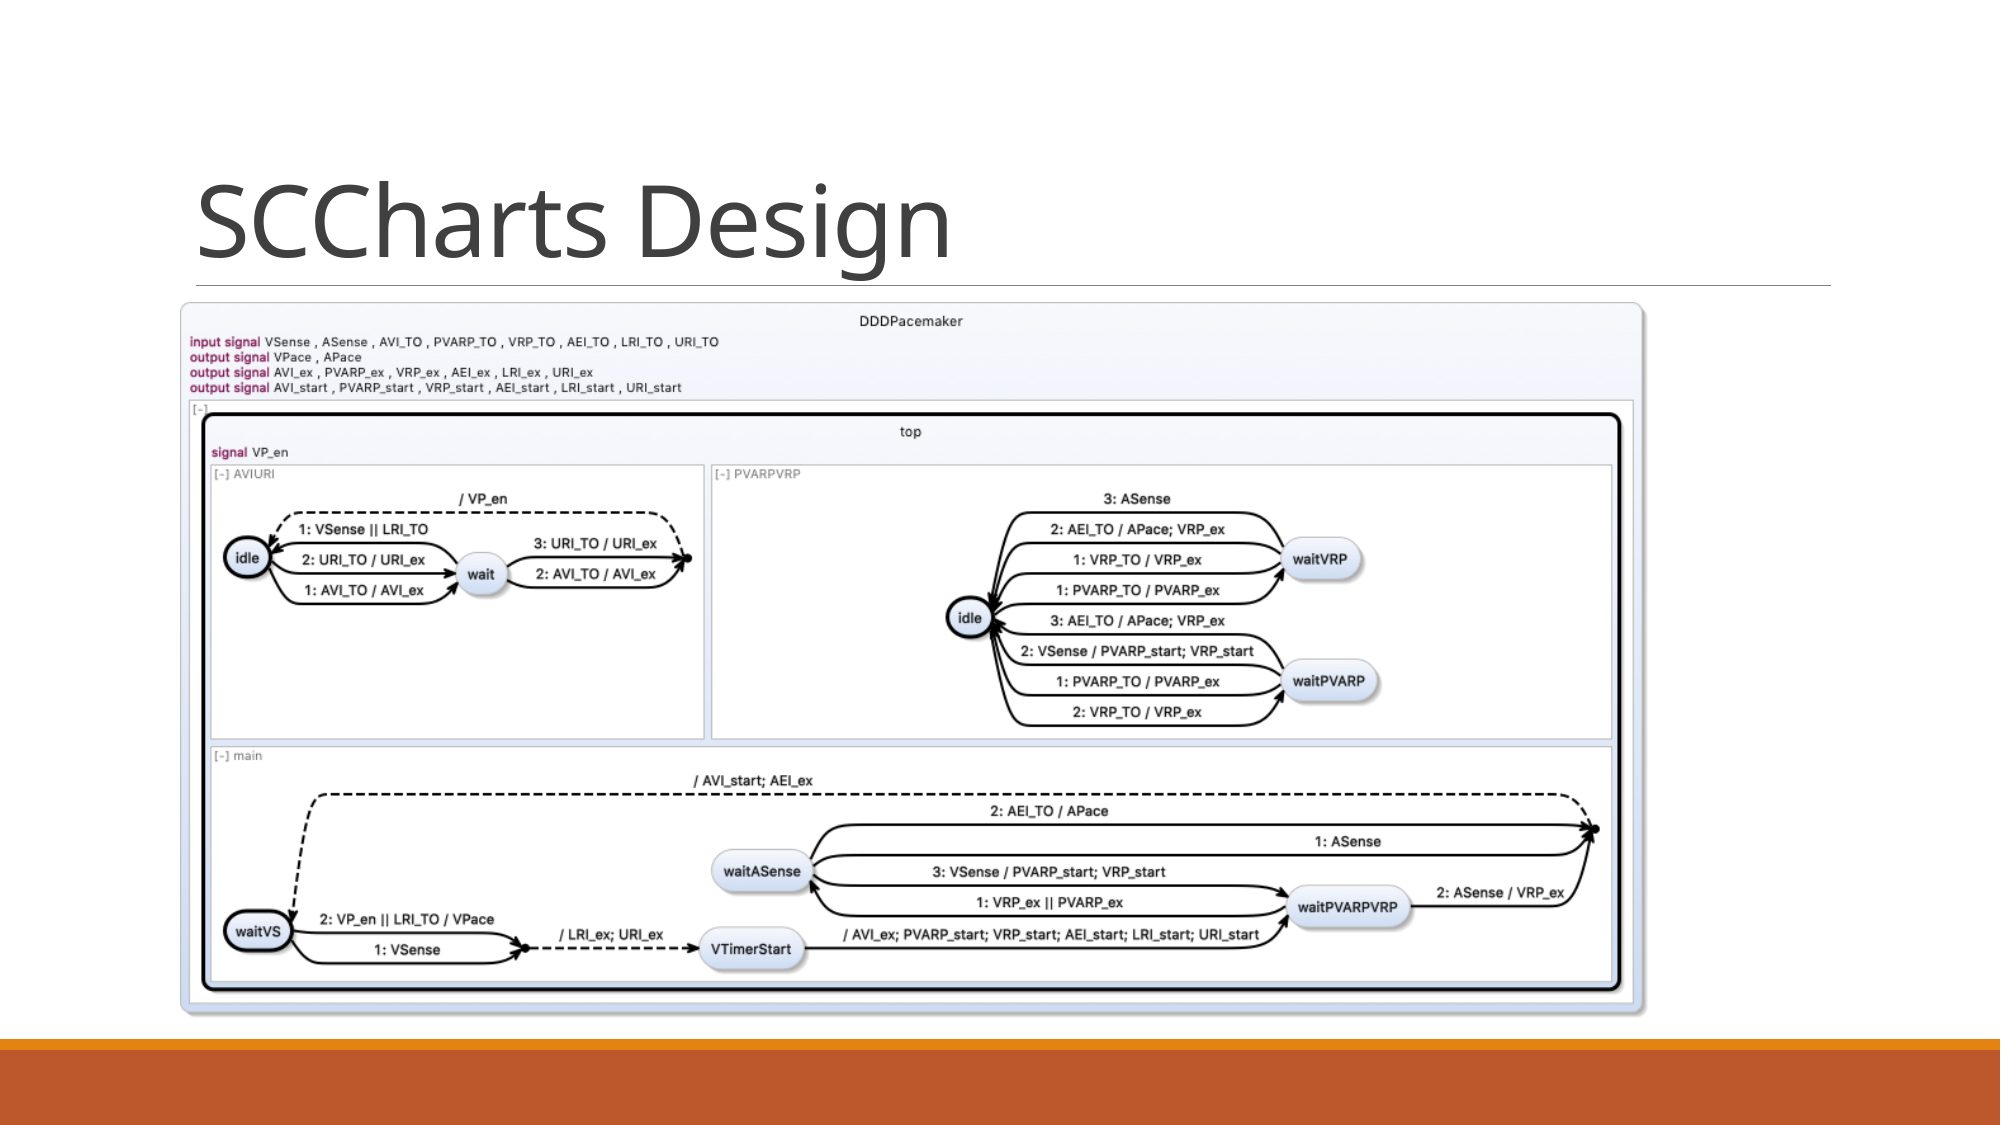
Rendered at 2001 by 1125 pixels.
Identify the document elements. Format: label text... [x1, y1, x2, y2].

picture [179, 302, 1649, 1020]
title SCCharts Design [180, 47, 1830, 285]
